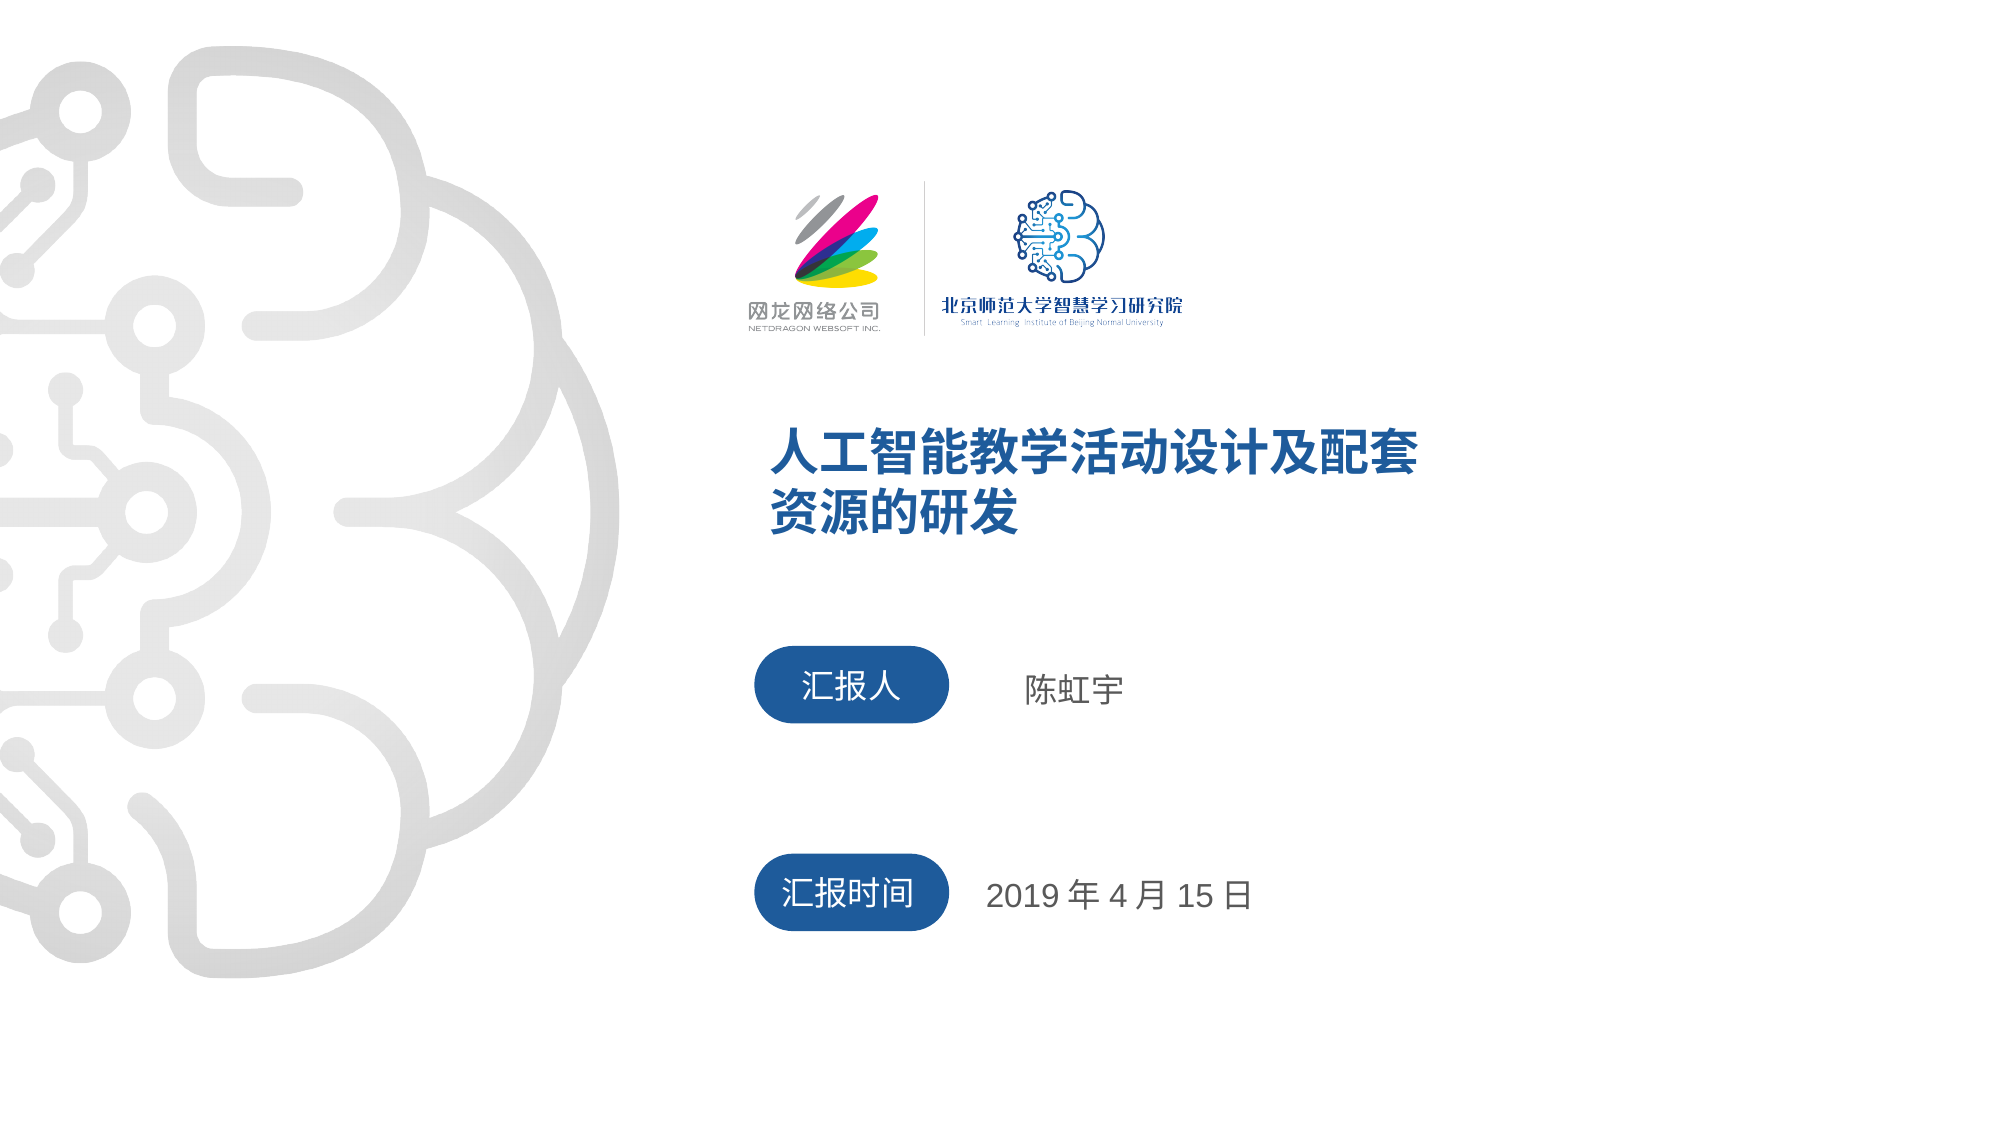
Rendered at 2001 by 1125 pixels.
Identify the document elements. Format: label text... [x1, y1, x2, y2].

text_box 人工智能教学活动设计及配套资源的研发 [754, 413, 1465, 549]
picture [942, 190, 1182, 327]
text_box 汇报人 [754, 645, 950, 724]
text_box 汇报时间 [754, 853, 950, 932]
picture [711, 170, 925, 361]
text_box 2019年4月15日 [971, 867, 1285, 962]
text_box 陈虹宇 [989, 661, 1160, 717]
